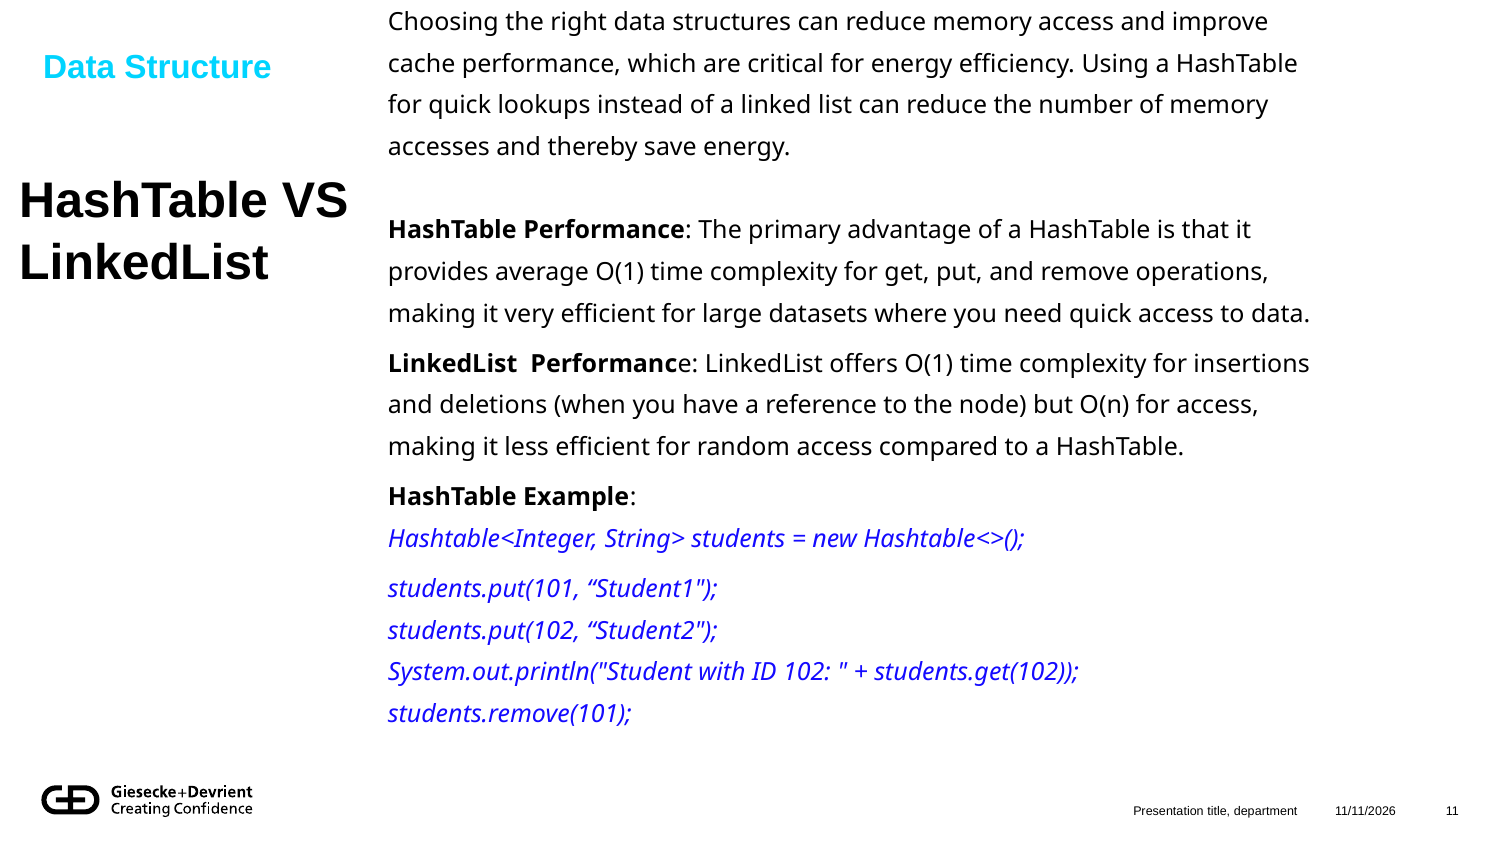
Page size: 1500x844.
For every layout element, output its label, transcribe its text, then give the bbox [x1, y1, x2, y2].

title HashTable VS LinkedList [19, 150, 461, 765]
list Choosing the right data structures can reduce memory access and improve cache performance, which are critical for energy efficiency. Using a HashTable for quick lookups instead of a linked list can reduce the number of memory accesses and thereby save energy. HashTable Performance: The primary advantage of a HashTable is that it provides average O(1) time complexity for get, put, and remove operations, making it very efficient for large datasets where you need quick access to data. LinkedList Performance: LinkedList offers O(1) time complexity for insertions and deletions (when you have a reference to the node) but O(n) for access, making it less efficient for random access compared to a HashTable. HashTable Example: Hashtable<Integer, String> students = new Hashtable<>(); students.put(101, “Student1"); students.put(102, “Student2"); System.out.println("Student with ID 102: " + students.get(102)); students.remove(101); [373, 0, 1352, 715]
list Data Structure [43, 28, 373, 139]
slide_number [1306, 798, 1396, 822]
slide_number 11 [1405, 798, 1459, 822]
footer Presentation title, department [998, 798, 1298, 822]
